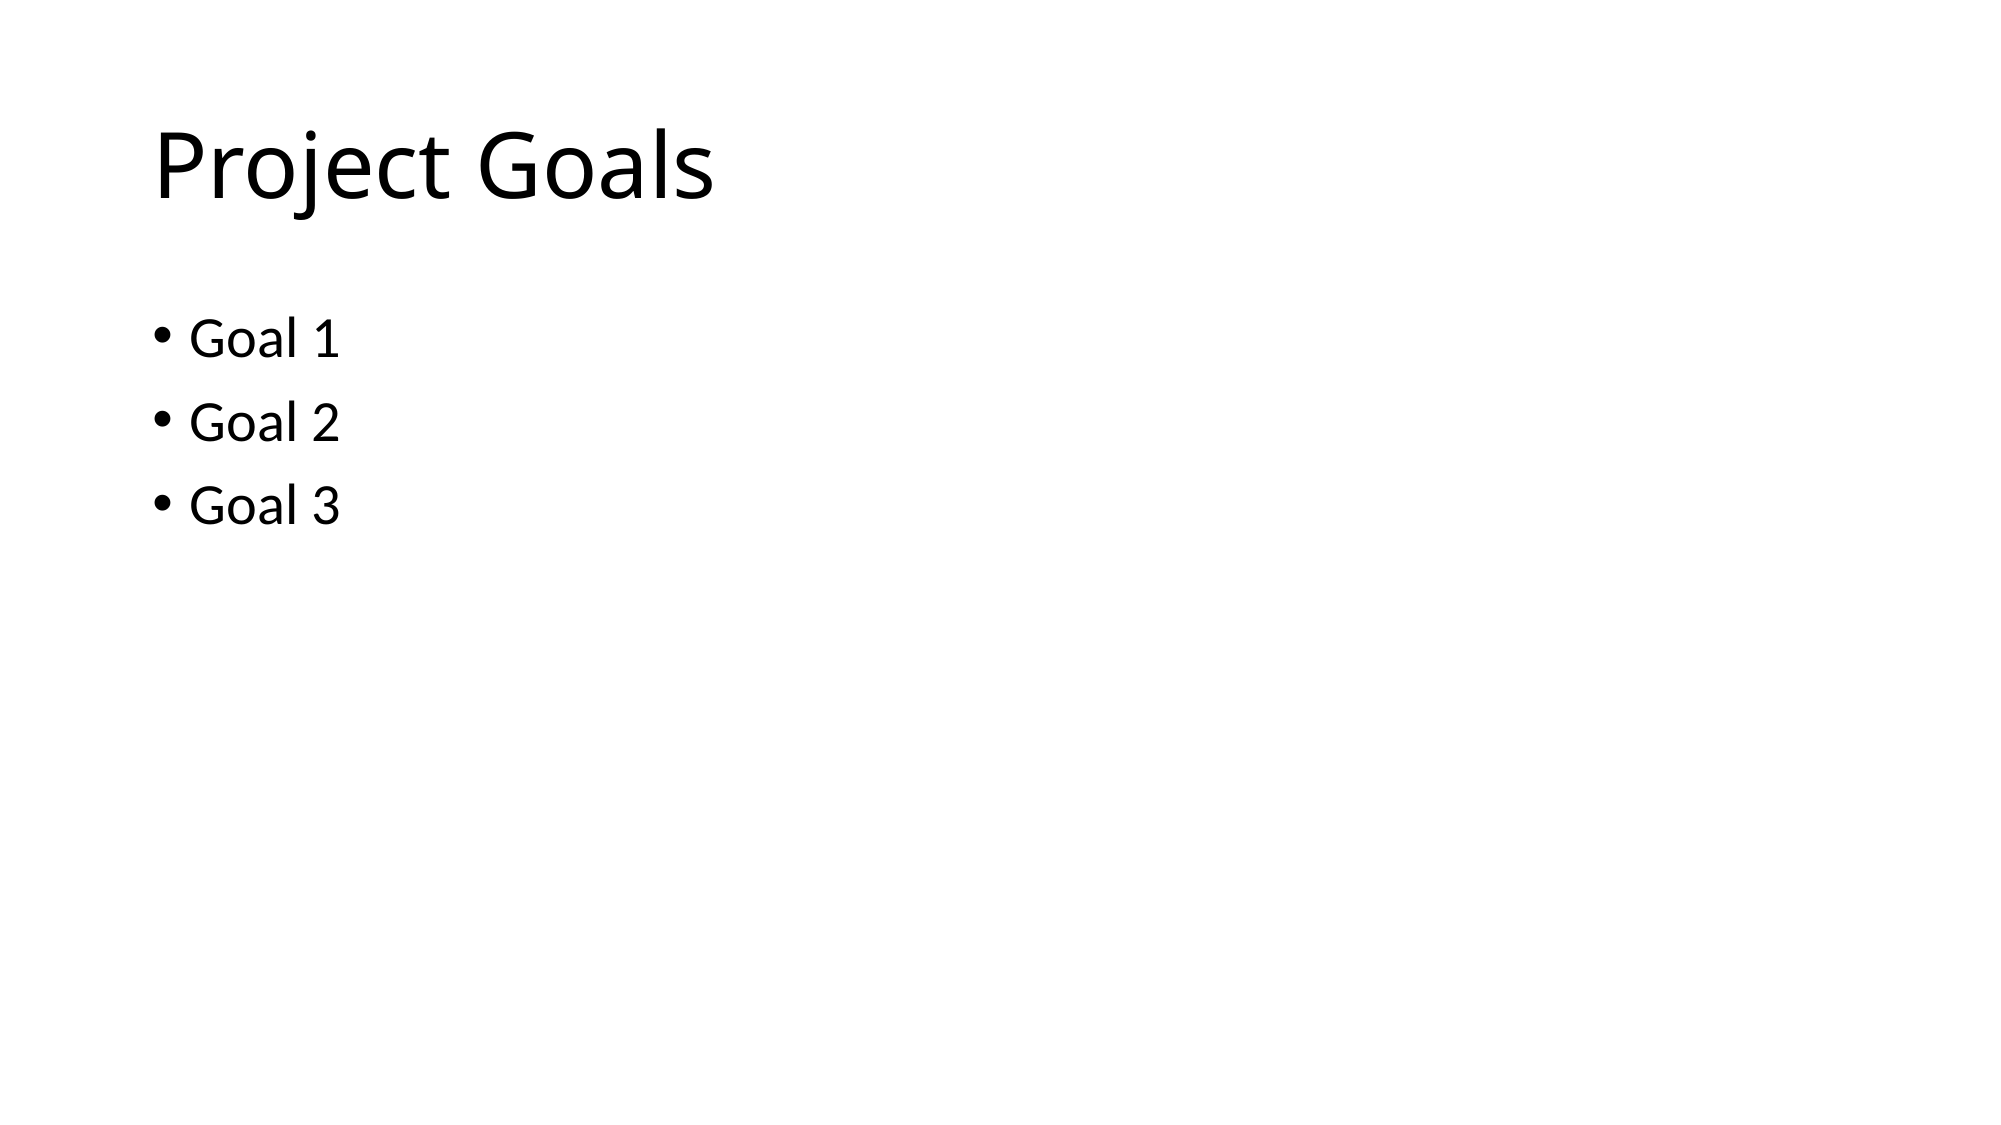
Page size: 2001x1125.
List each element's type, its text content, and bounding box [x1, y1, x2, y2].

list Goal 1 Goal 2 Goal 3 [137, 299, 1863, 1014]
title Project Goals [137, 59, 1863, 278]
